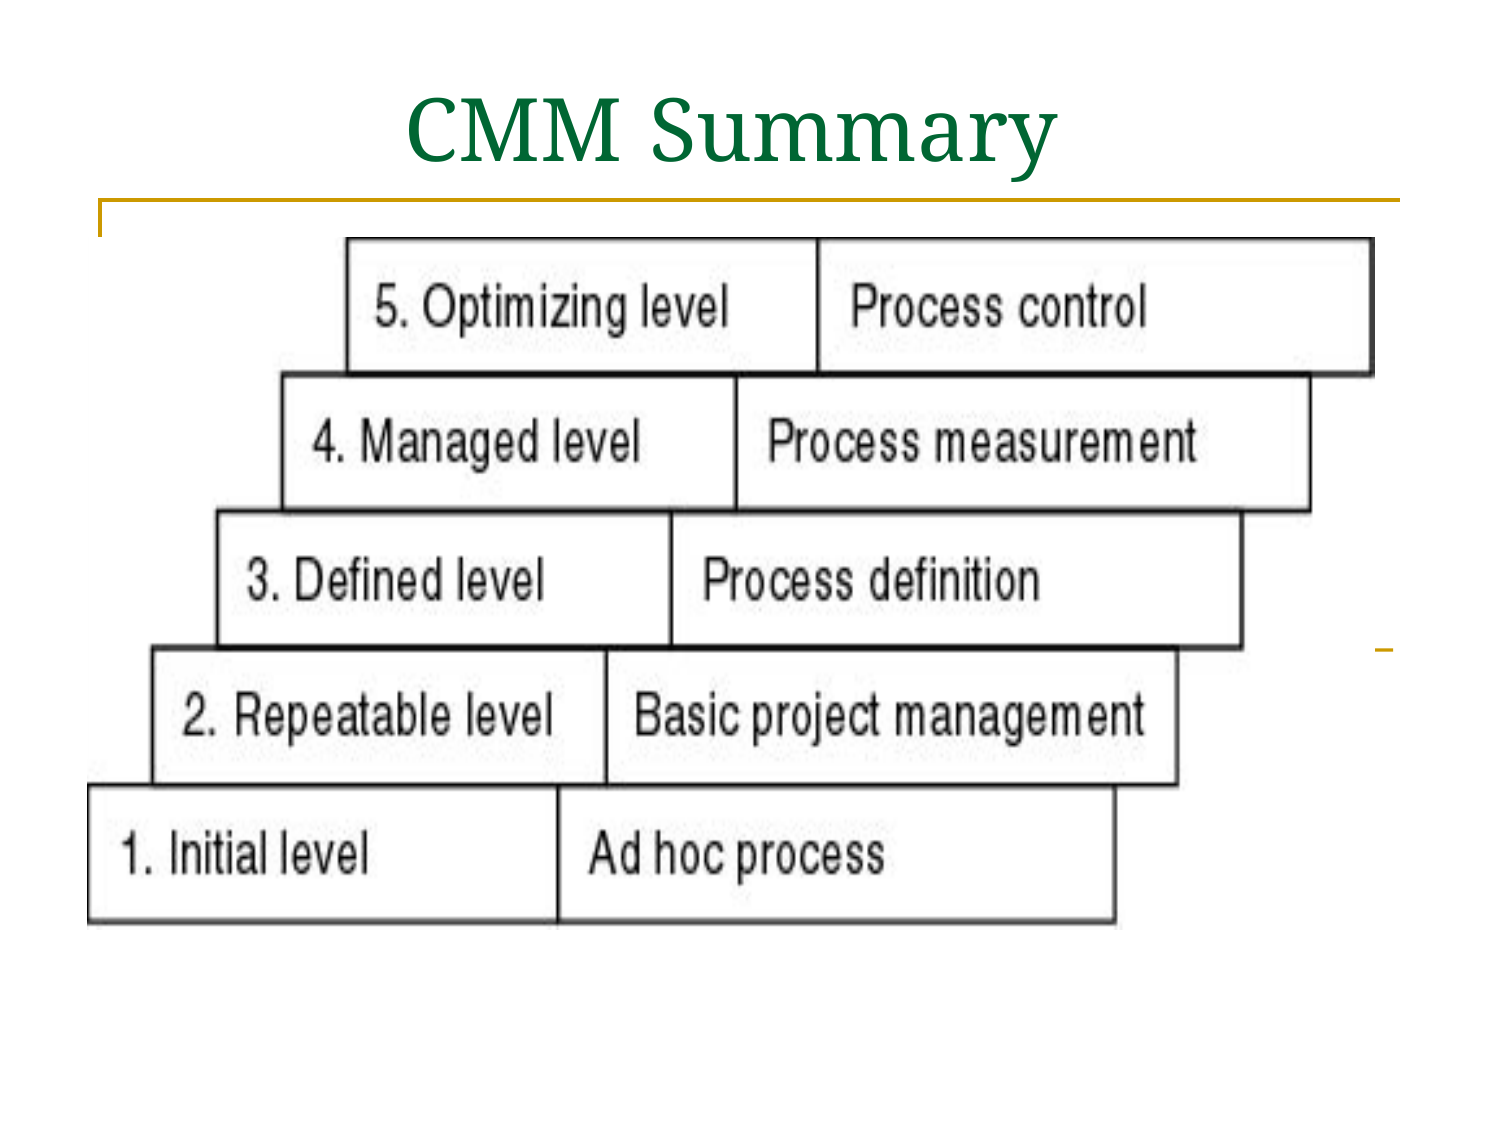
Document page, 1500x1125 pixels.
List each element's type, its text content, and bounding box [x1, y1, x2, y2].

title CMM Summary [137, 49, 1326, 188]
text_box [87, 237, 1376, 930]
